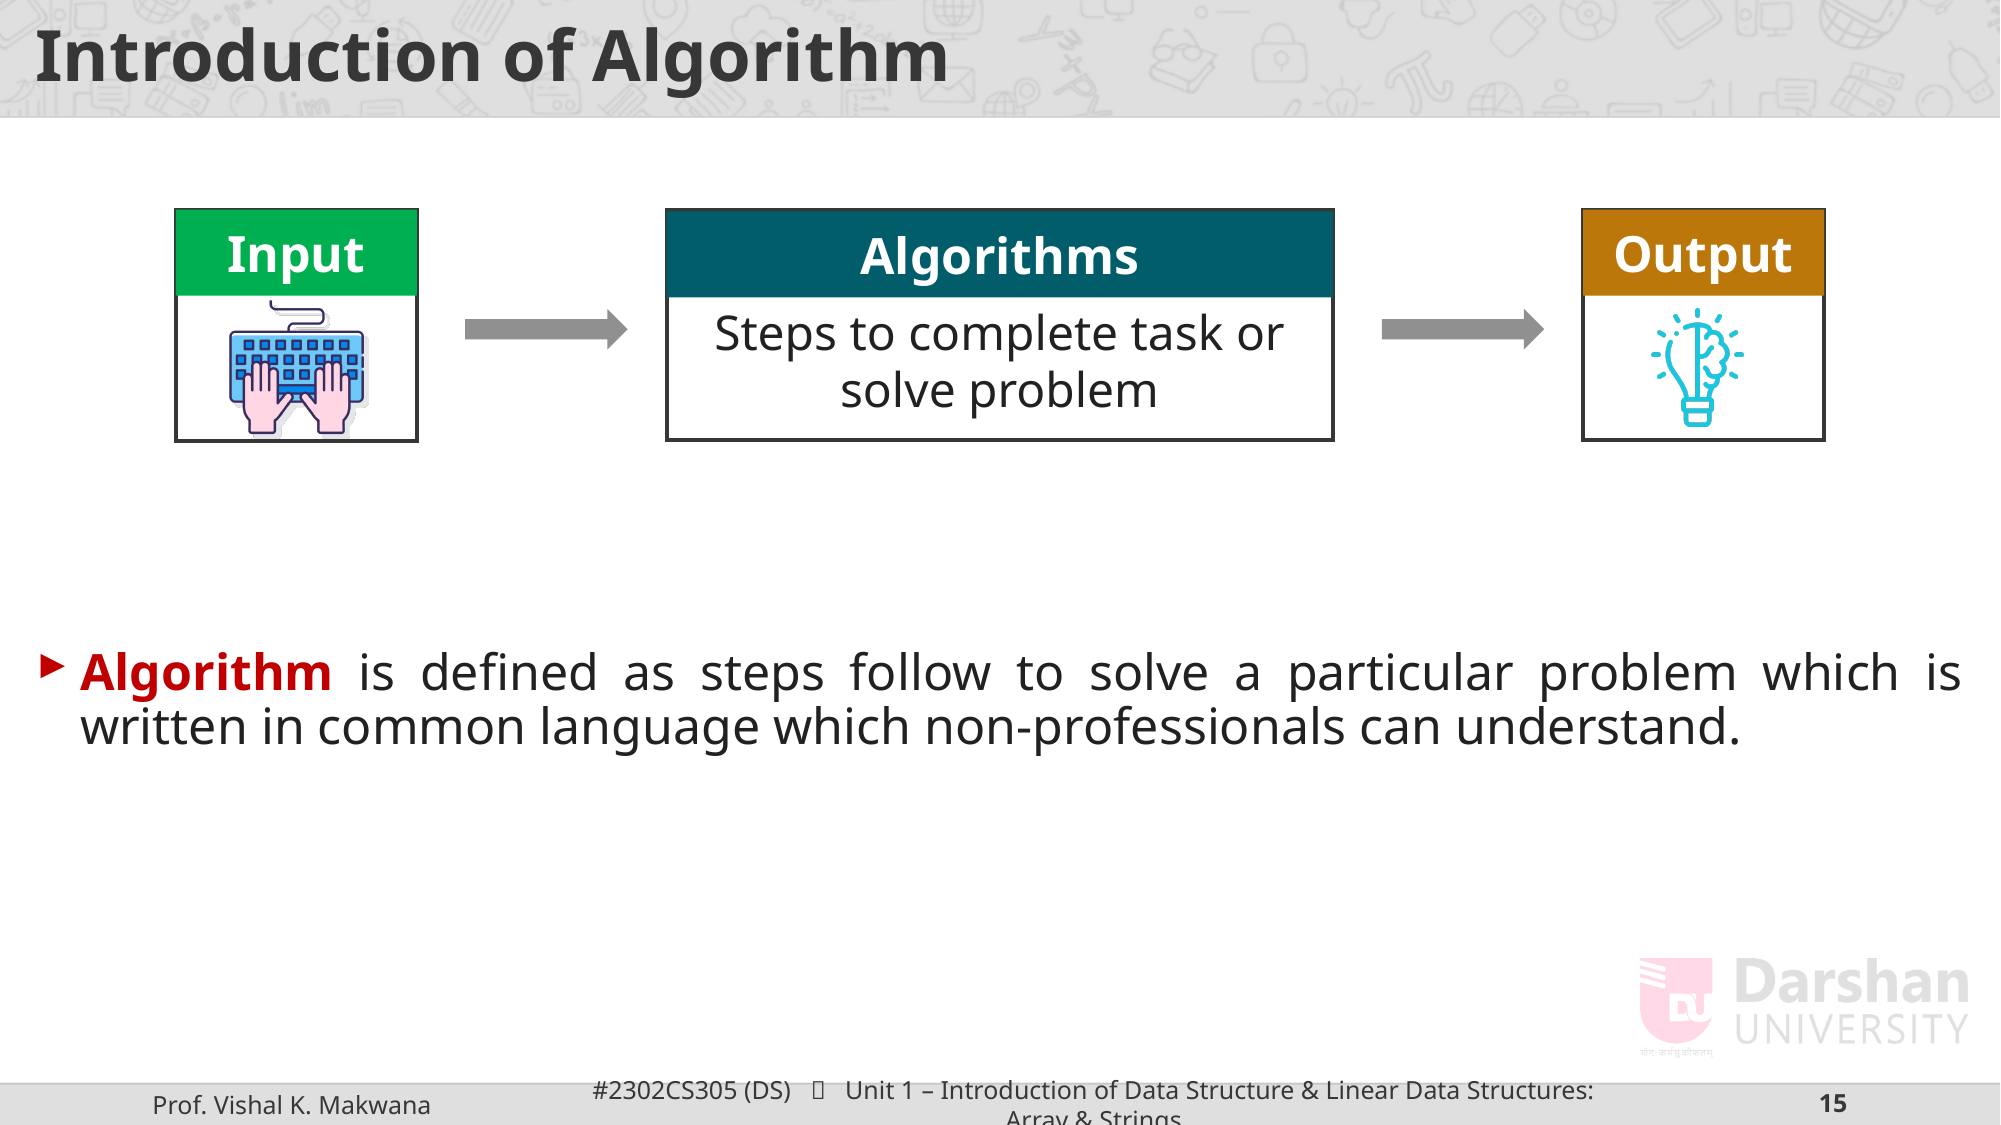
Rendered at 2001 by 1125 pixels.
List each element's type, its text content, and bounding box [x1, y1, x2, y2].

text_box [1583, 209, 1825, 441]
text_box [175, 209, 417, 444]
title Introduction of Algorithm [0, 0, 2000, 117]
text_box [1380, 306, 1546, 352]
text_box [464, 306, 630, 352]
list Algorithm is defined as steps follow to solve a particular problem which is written in common language which non-professionals can understand. [21, 141, 1979, 1069]
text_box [666, 209, 1334, 441]
